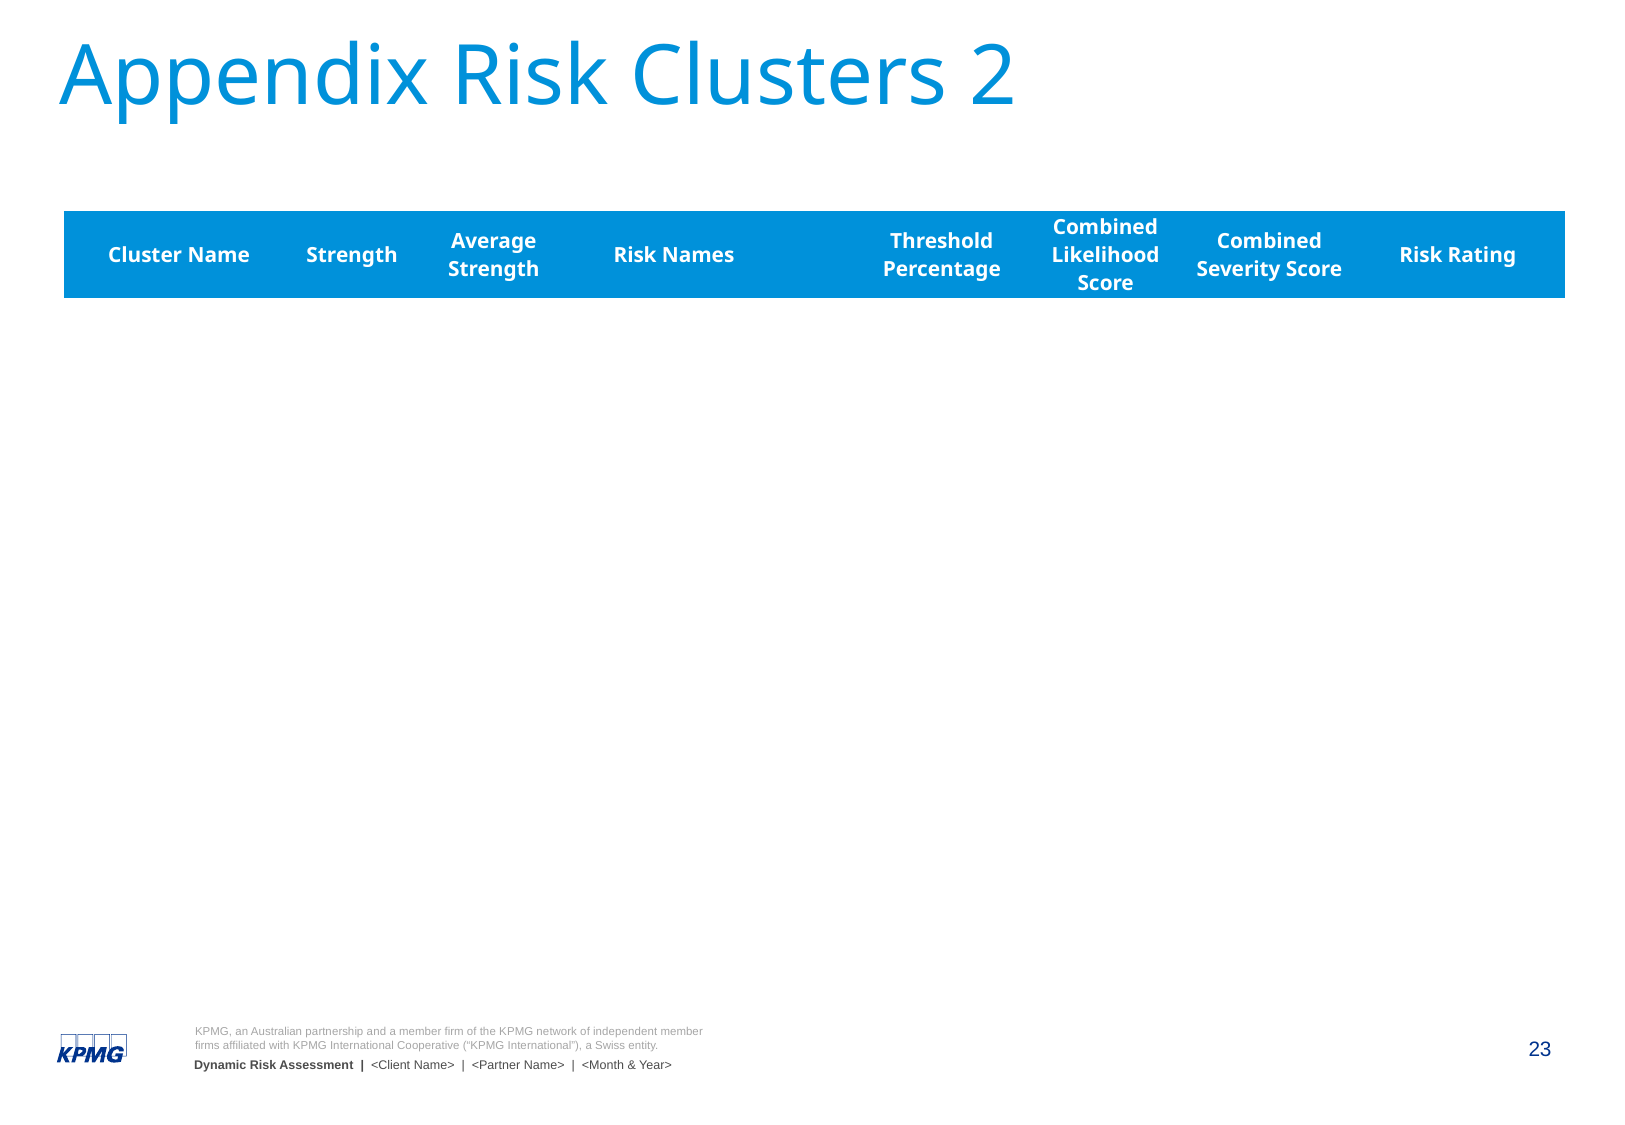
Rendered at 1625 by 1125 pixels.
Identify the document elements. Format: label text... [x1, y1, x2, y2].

table_header Risk Names [571, 213, 860, 296]
table_header Strength [288, 213, 416, 296]
table_header Combined Likelihood Score [1024, 213, 1188, 296]
table_header Cluster Name [66, 213, 288, 296]
table_header Combined Severity Score [1188, 213, 1351, 296]
table_header Risk Rating [1351, 213, 1564, 296]
table_header Average Strength [416, 213, 571, 296]
table_header Threshold Percentage [860, 213, 1024, 296]
title Appendix Risk Clusters 2 [59, 15, 1564, 127]
